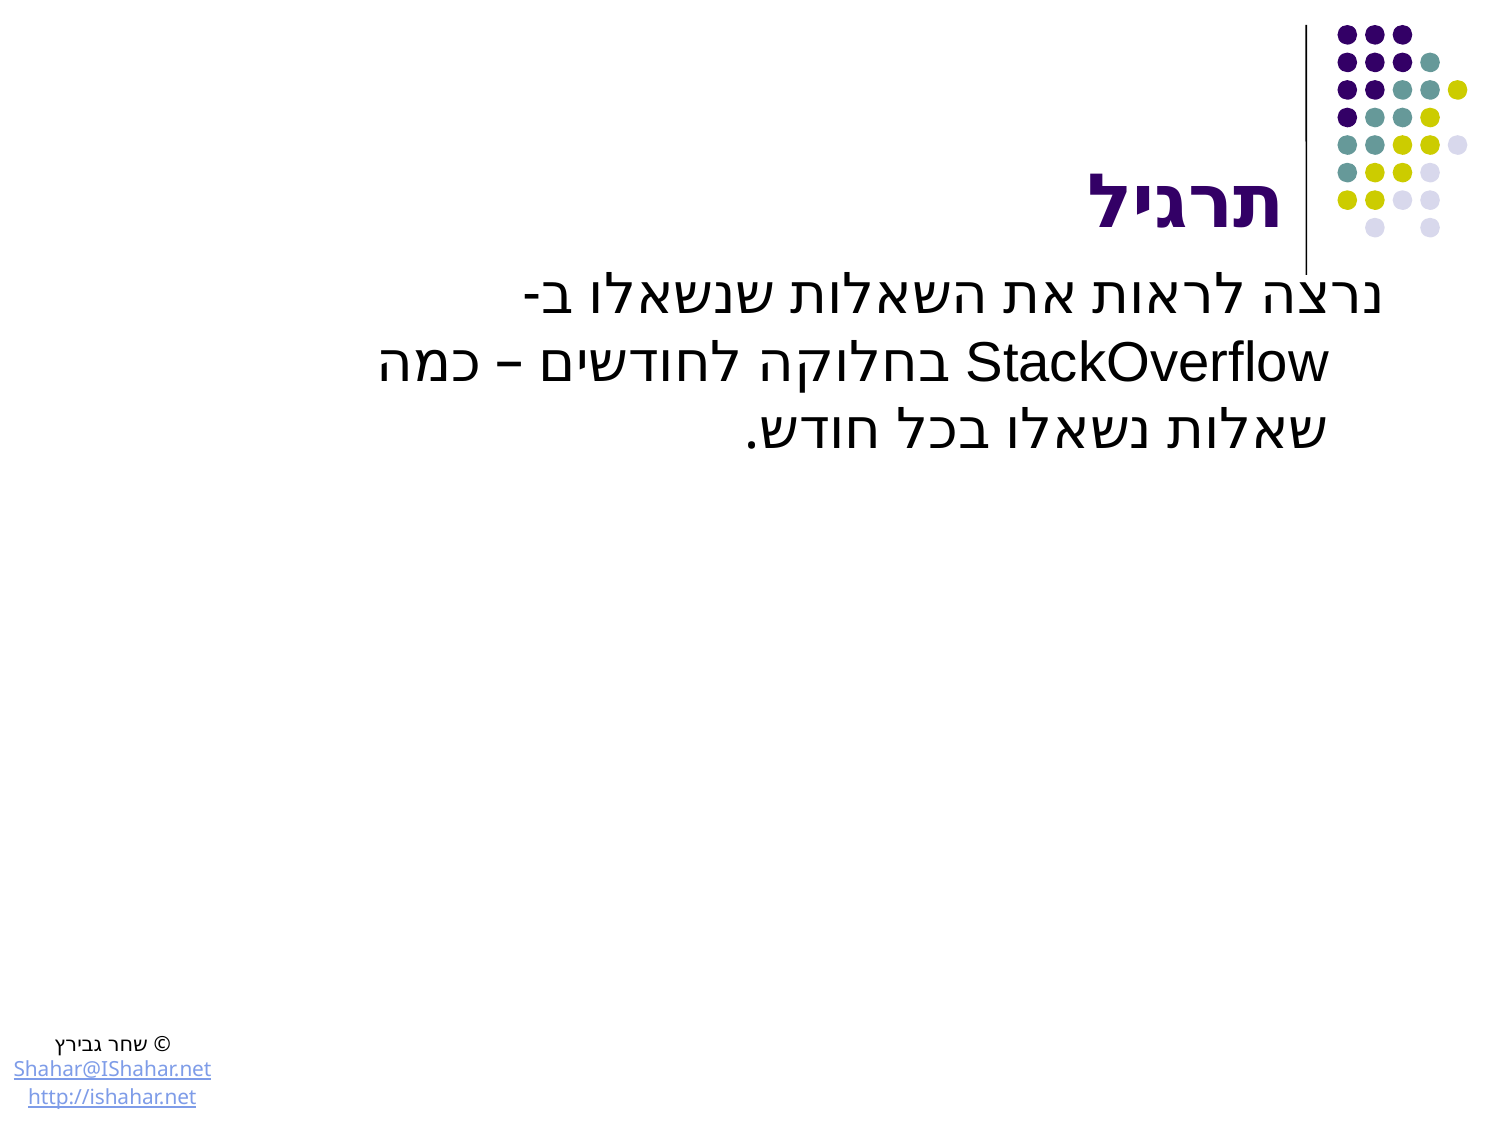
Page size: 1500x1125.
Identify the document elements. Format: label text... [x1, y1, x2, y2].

list נרצה לראות את השאלות שנשאלו ב- StackOverflow בחלוקה לחודשים – כמה שאלות נשאלו בכל חודש. [187, 249, 1400, 974]
footer © שחר גבירץ Shahar@IShahar.net http://ishahar.net [0, 1023, 350, 1099]
title תרגיל [37, 37, 1300, 250]
